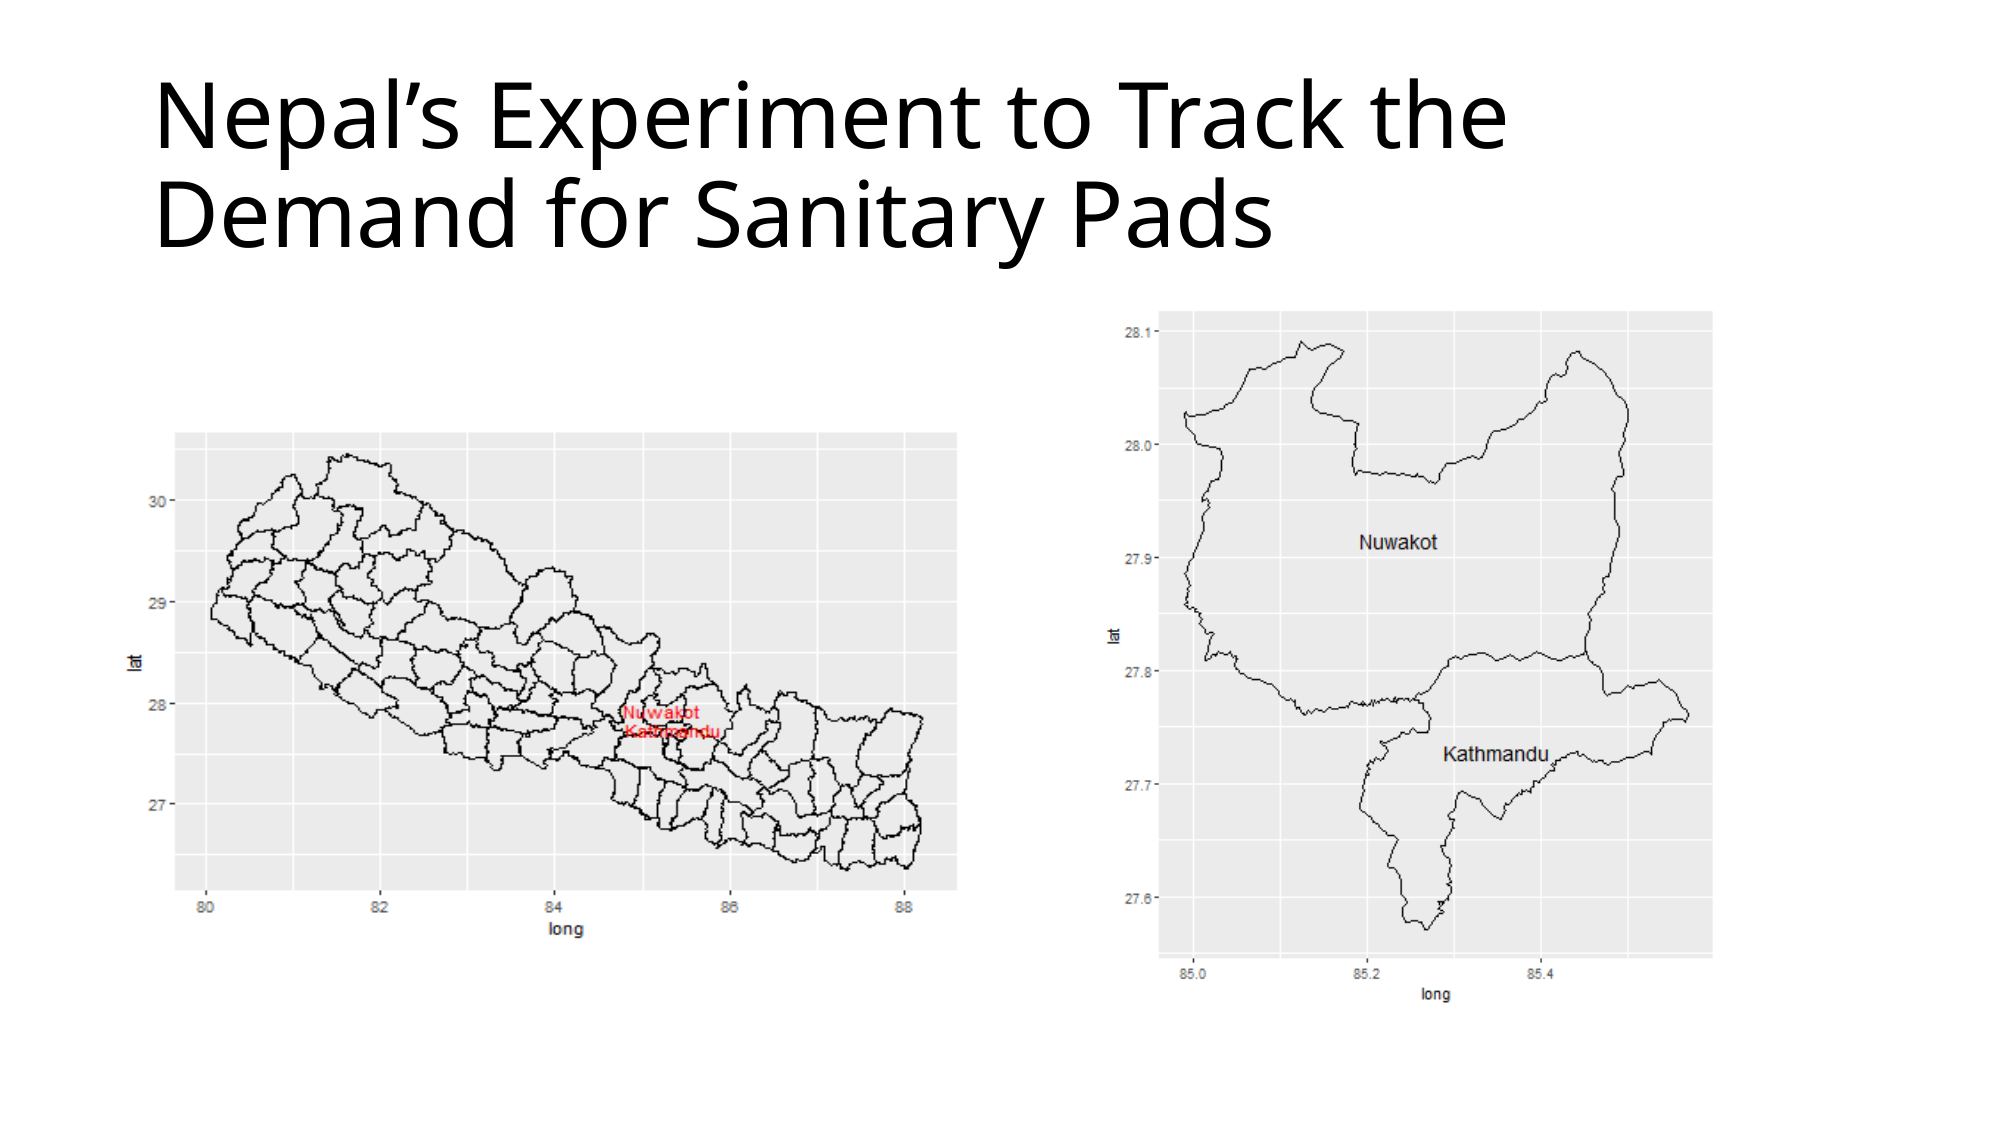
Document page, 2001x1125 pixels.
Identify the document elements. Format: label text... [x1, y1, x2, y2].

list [115, 304, 966, 1066]
title Nepal’s Experiment to Track the Demand for Sanitary Pads [137, 59, 1863, 278]
picture [1056, 304, 1761, 1009]
